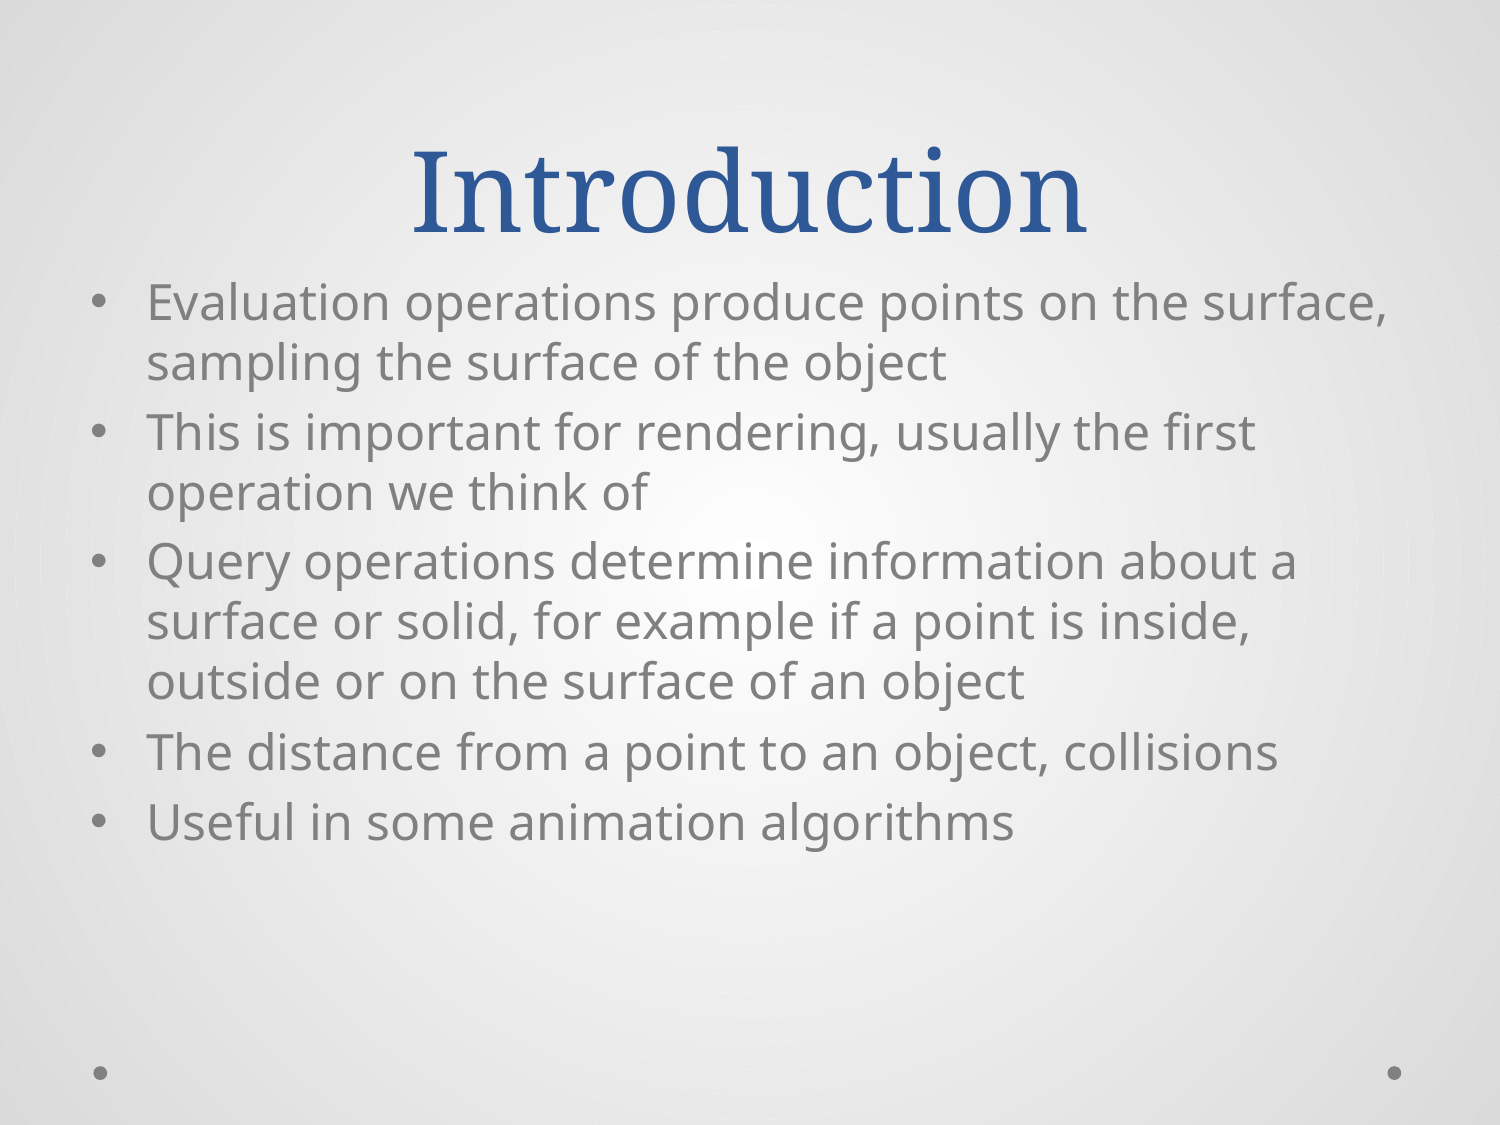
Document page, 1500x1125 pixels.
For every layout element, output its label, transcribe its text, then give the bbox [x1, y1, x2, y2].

title Introduction [75, 0, 1425, 262]
list Evaluation operations produce points on the surface, sampling the surface of the object This is important for rendering, usually the first operation we think of Query operations determine information about a surface or solid, for example if a point is inside, outside or on the surface of an object The distance from a point to an object, collisions Useful in some animation algorithms [75, 262, 1425, 1005]
